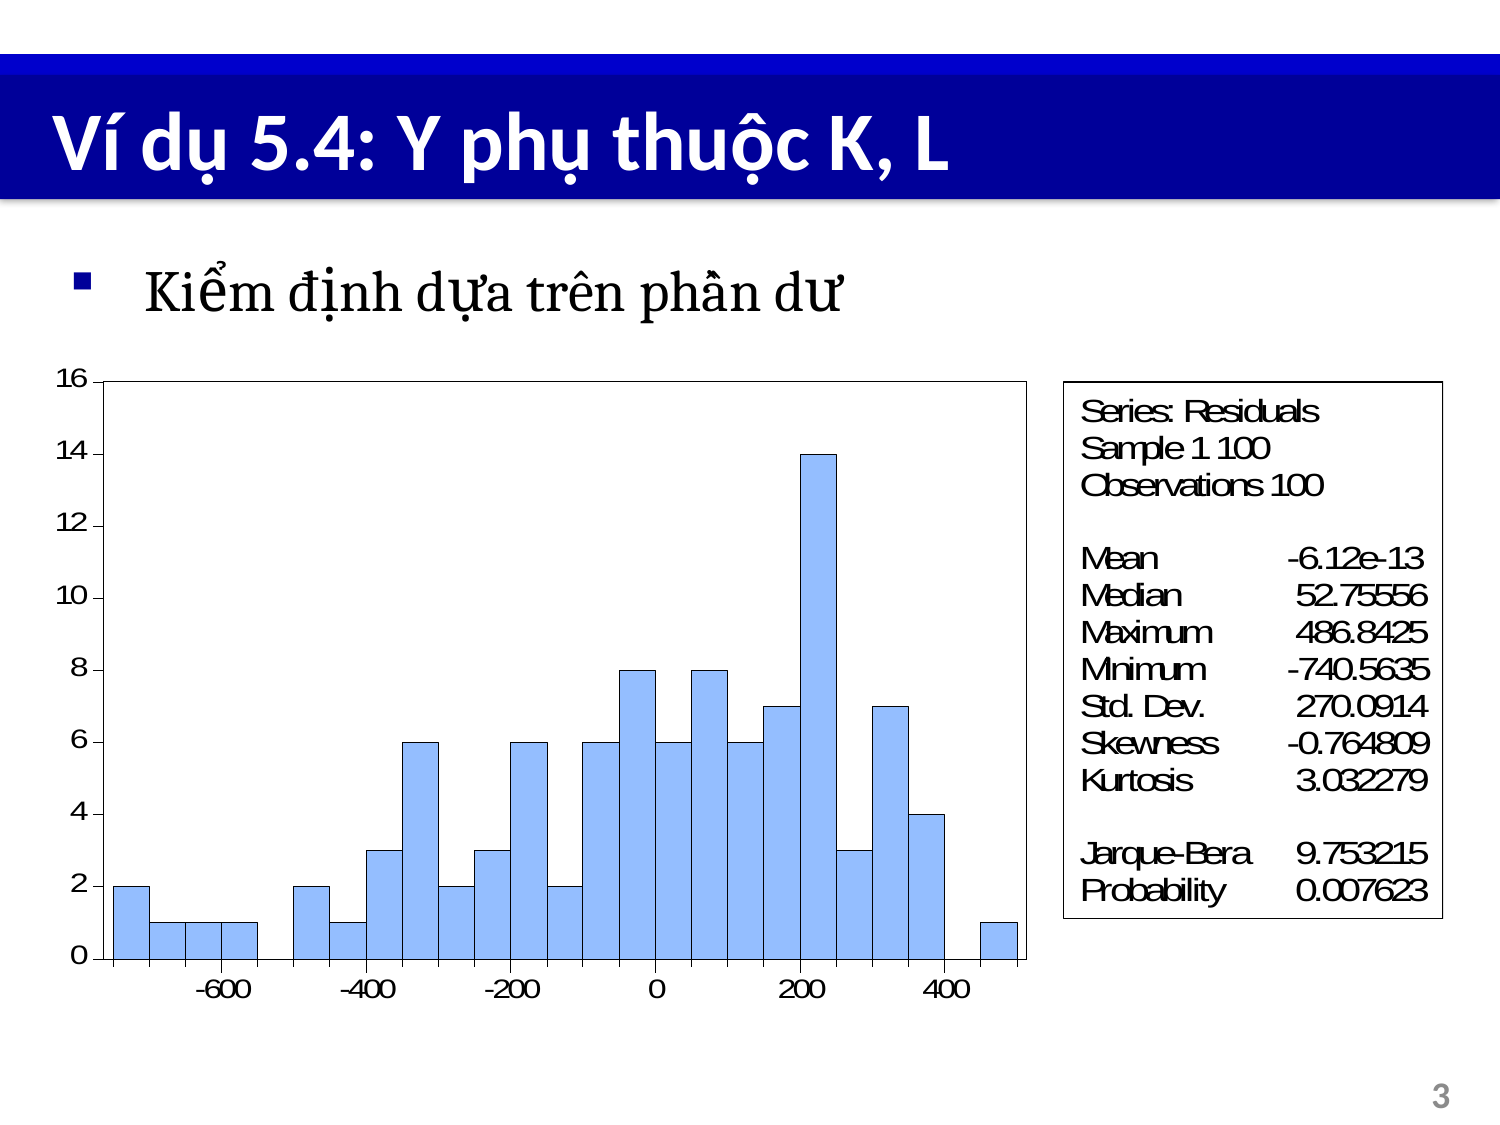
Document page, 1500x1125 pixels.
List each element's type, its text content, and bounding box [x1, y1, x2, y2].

slide_number 3 [1340, 1063, 1466, 1124]
title Ví dụ 5.4: Y phụ thuộc K, L [0, 74, 1500, 200]
list Kiểm định dựa trên phần dư [54, 245, 1455, 1044]
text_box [54, 363, 1444, 1006]
